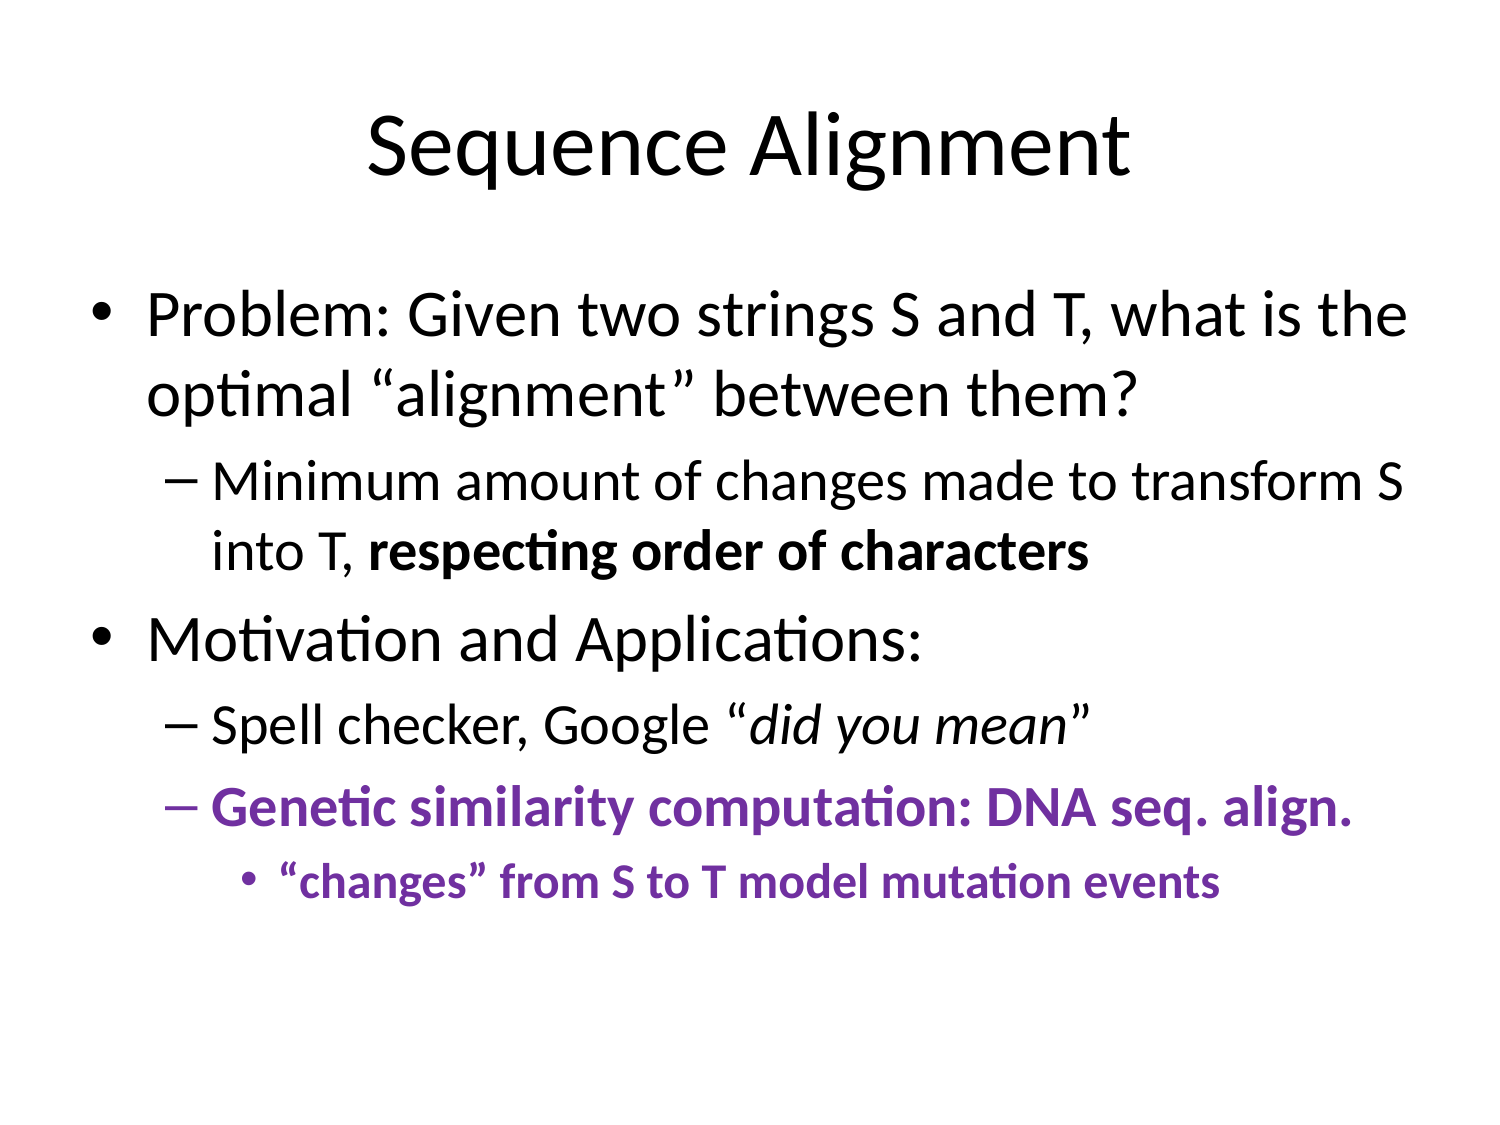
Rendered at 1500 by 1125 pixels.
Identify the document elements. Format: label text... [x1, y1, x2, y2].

list Problem: Given two strings S and T, what is the optimal “alignment” between them? Minimum amount of changes made to transform S into T, respecting order of characters Motivation and Applications: Spell checker, Google “did you mean” Genetic similarity computation: DNA seq. align. “changes” from S to T model mutation events [75, 262, 1425, 1005]
title Sequence Alignment [75, 45, 1425, 233]
